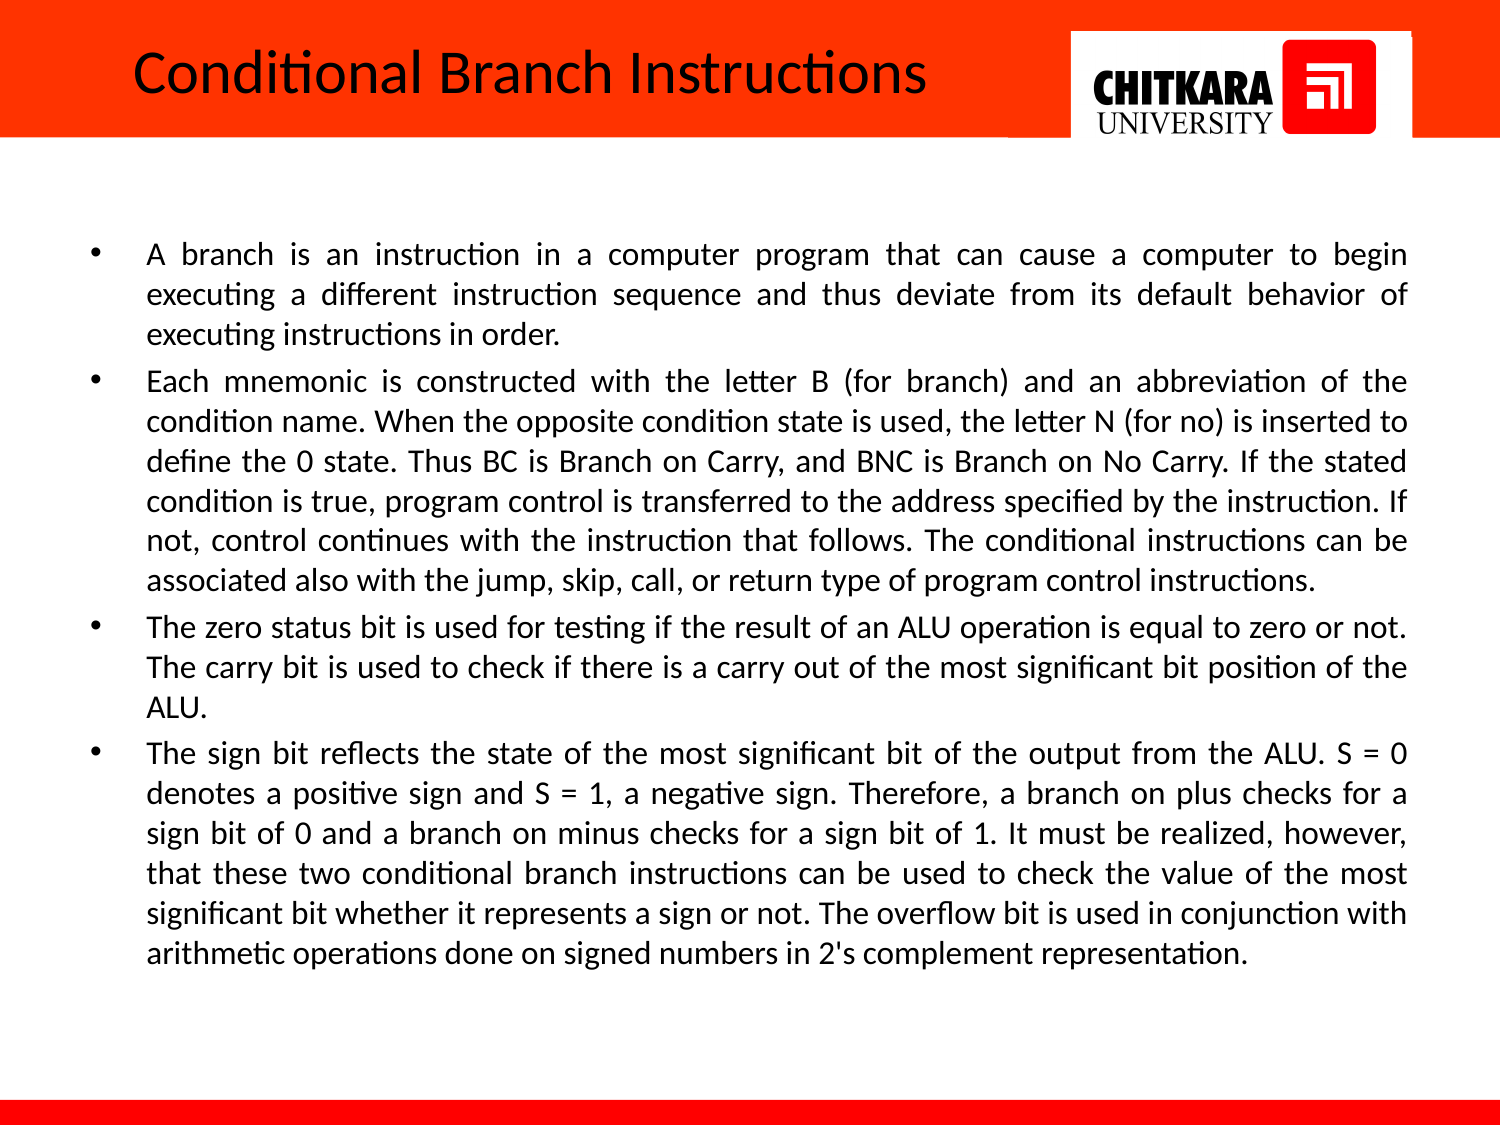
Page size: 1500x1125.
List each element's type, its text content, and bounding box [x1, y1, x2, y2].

title Conditional Branch Instructions [0, 0, 1063, 138]
picture [1074, 37, 1391, 138]
list A branch is an instruction in a computer program that can cause a computer to begin executing a different instruction sequence and thus deviate from its default behavior of executing instructions in order. Each mnemonic is constructed with the letter B (for branch) and an abbreviation of the condition name. When the opposite condition state is used, the letter N (for no) is inserted to define the 0 state. Thus BC is Branch on Carry, and BNC is Branch on No Carry. If the stated condition is true, program control is transferred to the address specified by the instruction. If not, control continues with the instruction that follows. The conditional instructions can be associated also with the jump, skip, call, or return type of program control instructions. The zero status bit is used for testing if the result of an ALU operation is equal to zero or not. The carry bit is used to check if there is a carry out of the most significant bit position of the ALU. The sign bit reflects the state of the most significant bit of the output from the ALU. S = 0 denotes a positive sign and S = 1, a negative sign. Therefore, a branch on plus checks for a sign bit of 0 and a branch on minus checks for a sign bit of 1. It must be realized, however, that these two conditional branch instructions can be used to check the value of the most significant bit whether it represents a sign or not. The overflow bit is used in conjunction with arithmetic operations done on signed numbers in 2's complement representation. [74, 224, 1426, 968]
